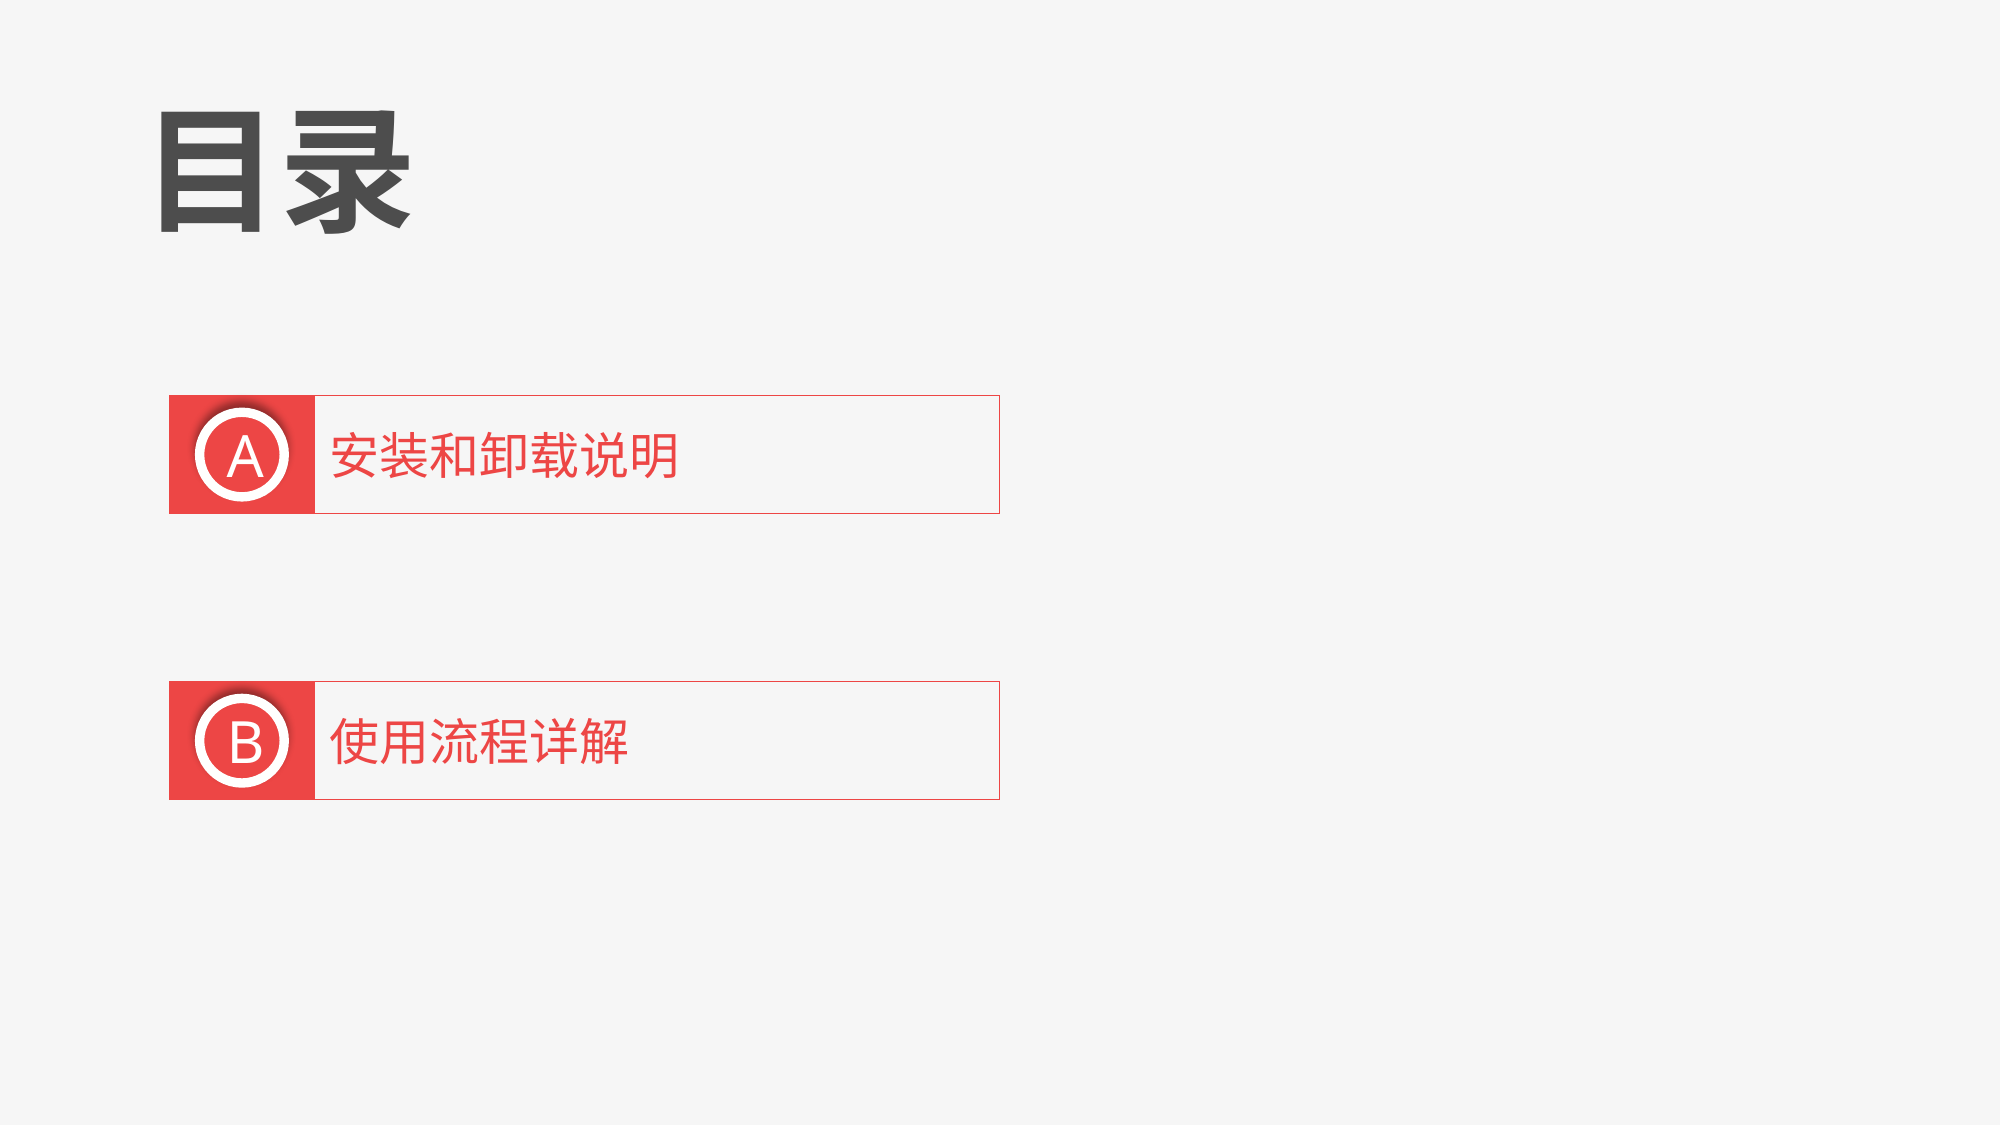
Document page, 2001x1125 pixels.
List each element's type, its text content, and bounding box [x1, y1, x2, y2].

text_box [168, 395, 313, 514]
text_box [168, 681, 313, 801]
text_box 目录 [127, 76, 697, 256]
text_box B [198, 697, 286, 785]
text_box 安装和卸载说明 [313, 395, 1001, 514]
text_box 使用流程详解 [313, 681, 1001, 801]
text_box A [198, 411, 286, 498]
